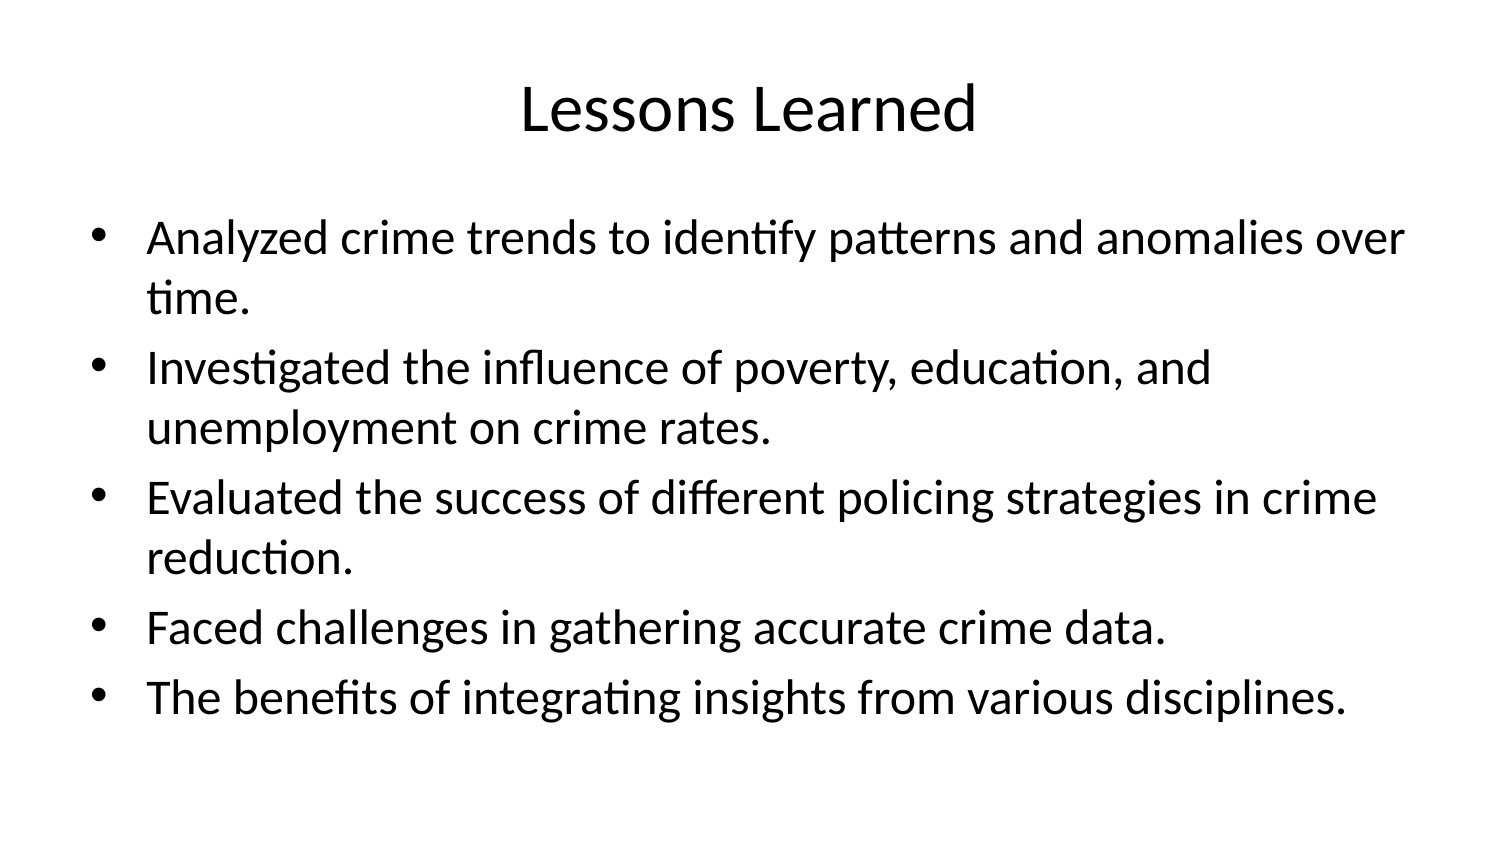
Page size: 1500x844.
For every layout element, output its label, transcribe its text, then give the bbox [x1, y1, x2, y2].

list Analyzed crime trends to identify patterns and anomalies over time. Investigated the influence of poverty, education, and unemployment on crime rates. Evaluated the success of different policing strategies in crime reduction. Faced challenges in gathering accurate crime data. The benefits of integrating insights from various disciplines. [75, 196, 1425, 754]
title Lessons Learned [75, 33, 1425, 175]
